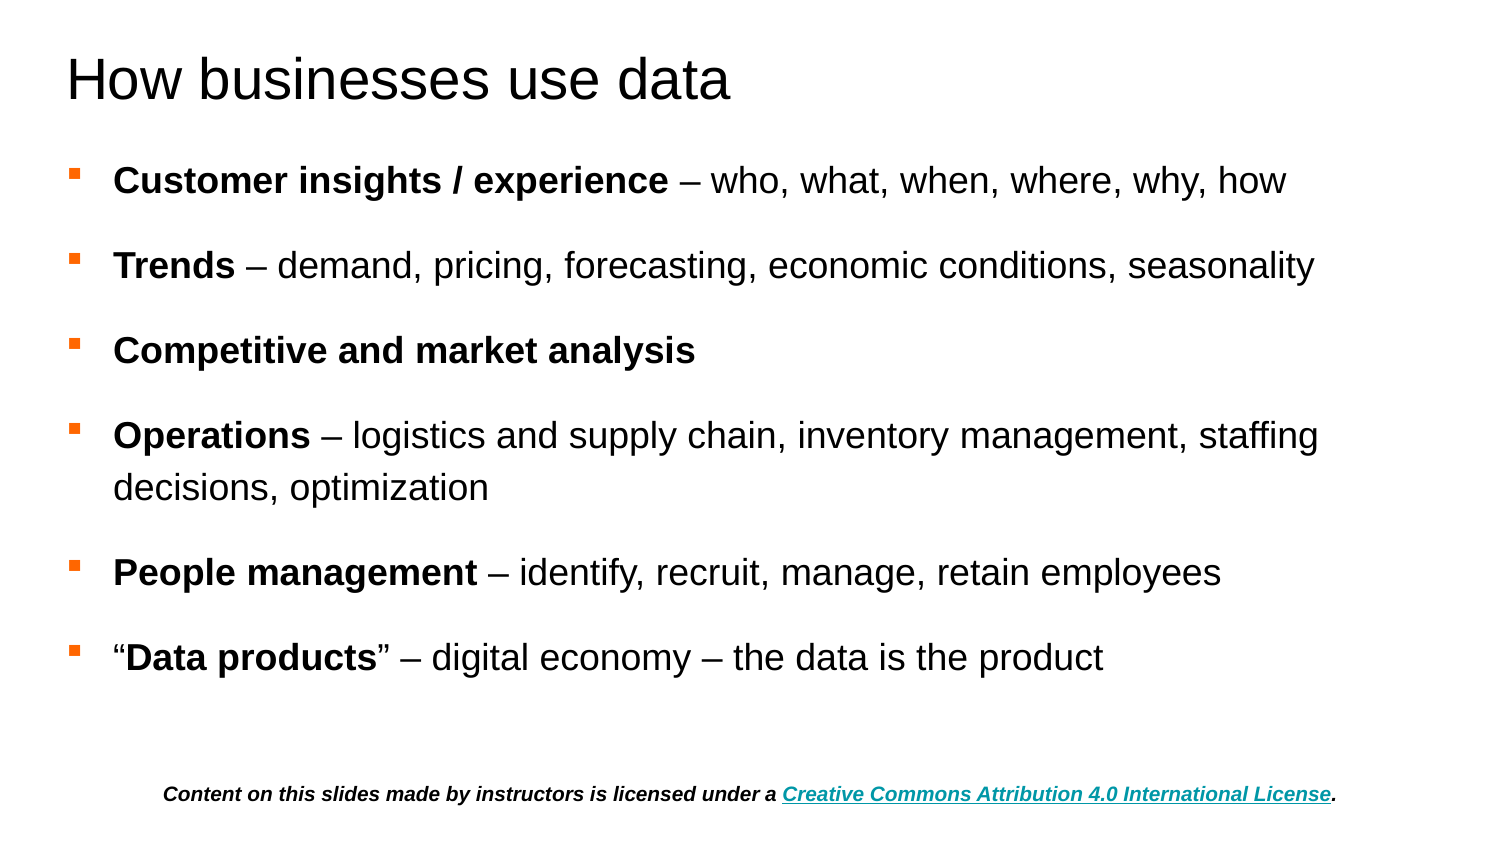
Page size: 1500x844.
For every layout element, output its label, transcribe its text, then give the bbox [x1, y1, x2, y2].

list Customer insights / experience – who, what, when, where, why, how Trends – demand, pricing, forecasting, economic conditions, seasonality Competitive and market analysis Operations – logistics and supply chain, inventory management, staffing decisions, optimization People management – identify, recruit, manage, retain employees “Data products” – digital economy – the data is the product [51, 134, 1471, 750]
title How businesses use data [51, 26, 1449, 120]
